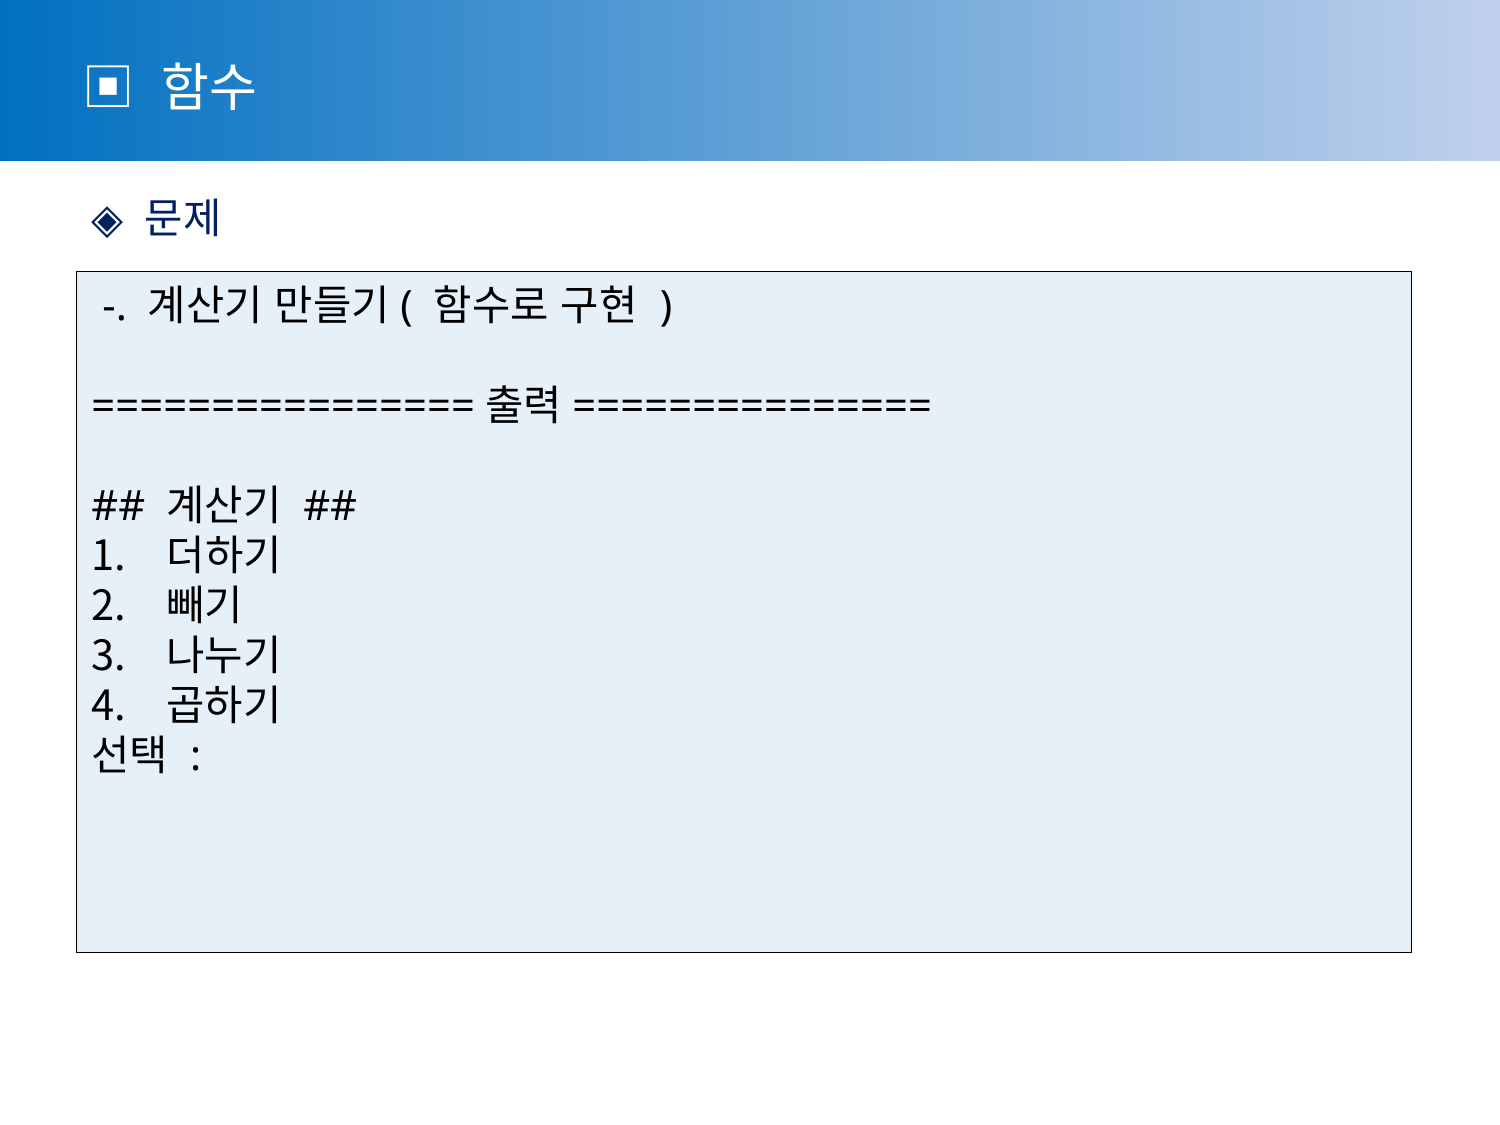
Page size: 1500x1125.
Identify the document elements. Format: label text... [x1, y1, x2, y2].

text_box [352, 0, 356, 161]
text_box ▣ 함수 [68, 47, 273, 125]
text_box ◈ 예제 [668, 0, 672, 161]
text_box [410, 0, 414, 161]
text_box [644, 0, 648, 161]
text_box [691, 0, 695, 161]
text_box ◈ 문제 [67, 184, 1424, 250]
text_box -. 계산기 만들기( 함수로 구현 ) ================출력=============== ## 계산기 ## 더하기 빼기 나누기 곱하기 선택 : [76, 271, 1412, 953]
